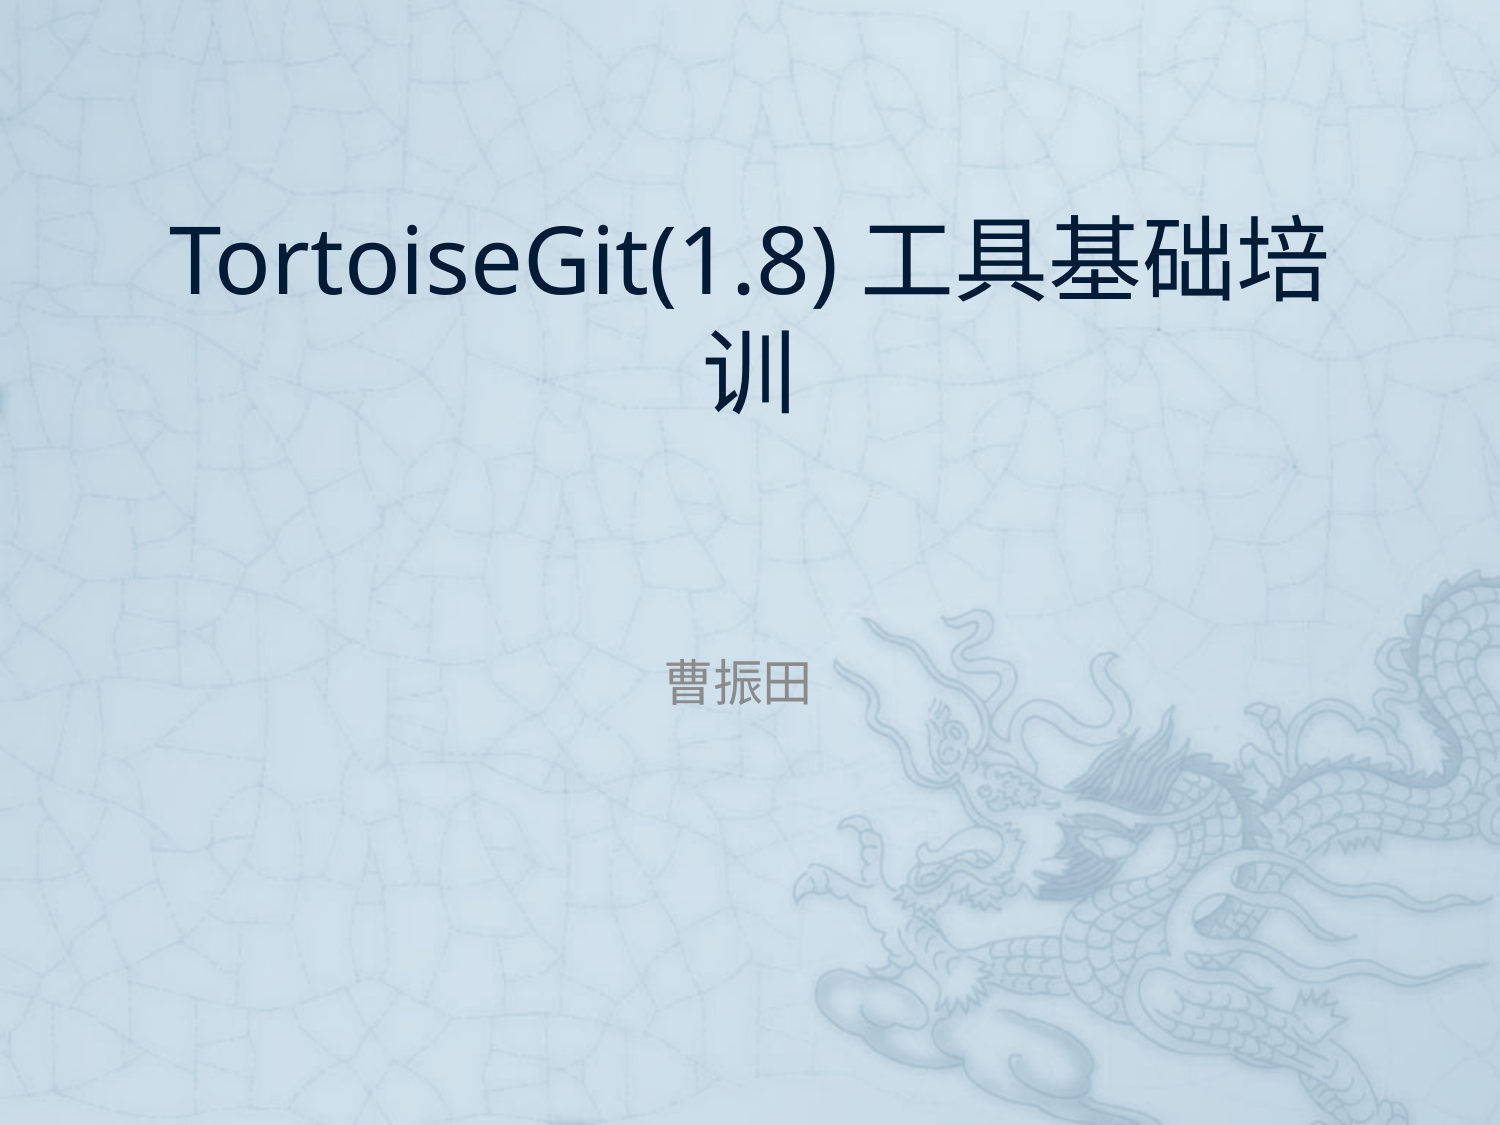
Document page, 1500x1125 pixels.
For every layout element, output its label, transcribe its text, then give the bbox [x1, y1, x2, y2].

subtitle 曹振田 [112, 433, 1207, 722]
title TortoiseGit(1.8)工具基础培训 [112, 192, 1388, 434]
